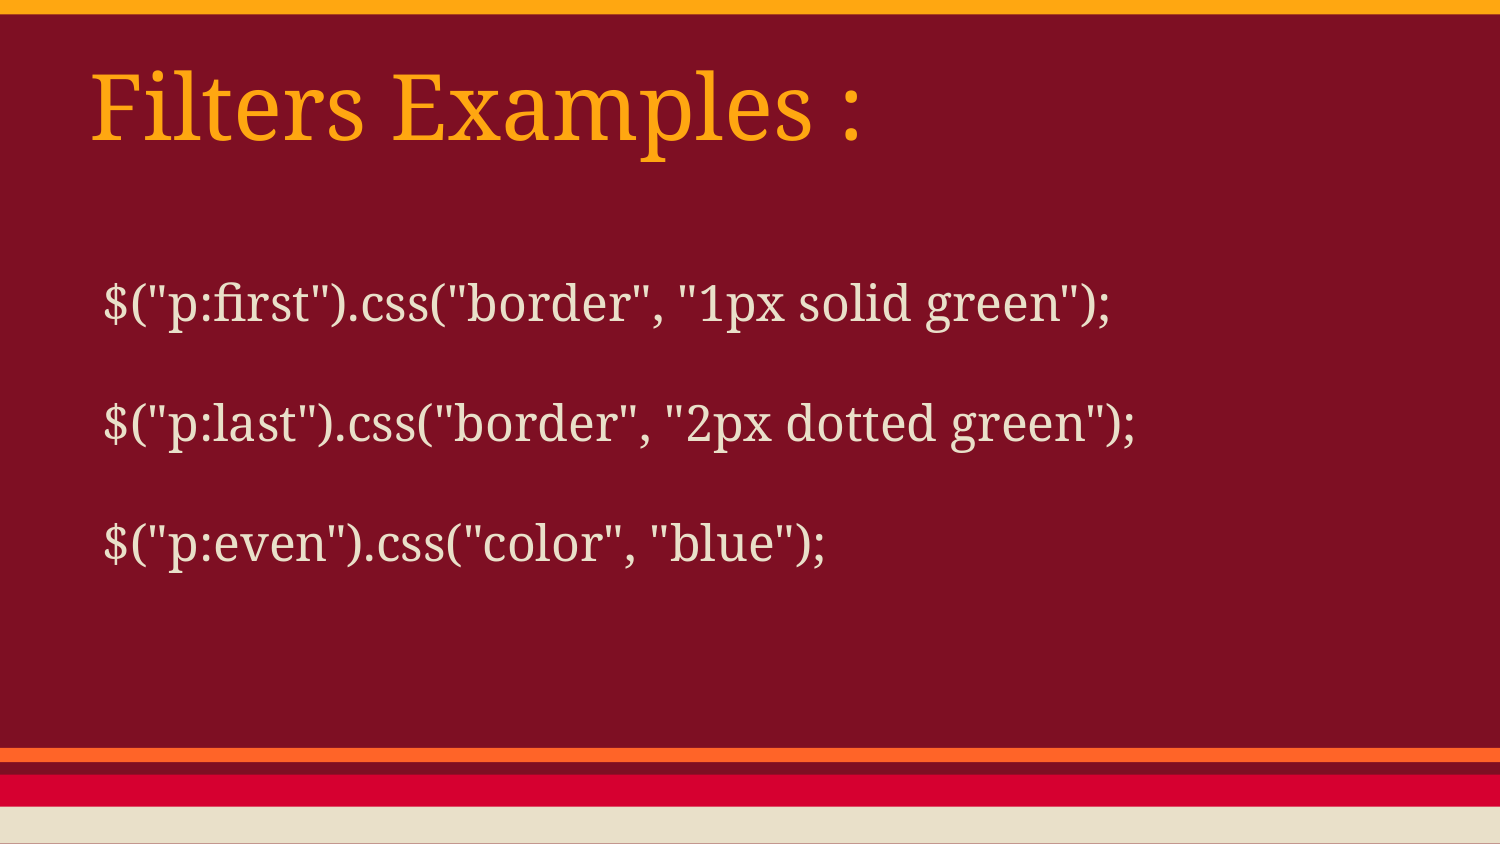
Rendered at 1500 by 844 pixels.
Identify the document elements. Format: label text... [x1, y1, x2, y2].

text_box Filters Examples : [74, 33, 1425, 175]
text_box $("p:first").css("border", "1px solid green"); $("p:last").css("border", "2px dotted green"); $("p:even").css("color", "blue"); [74, 196, 1425, 733]
